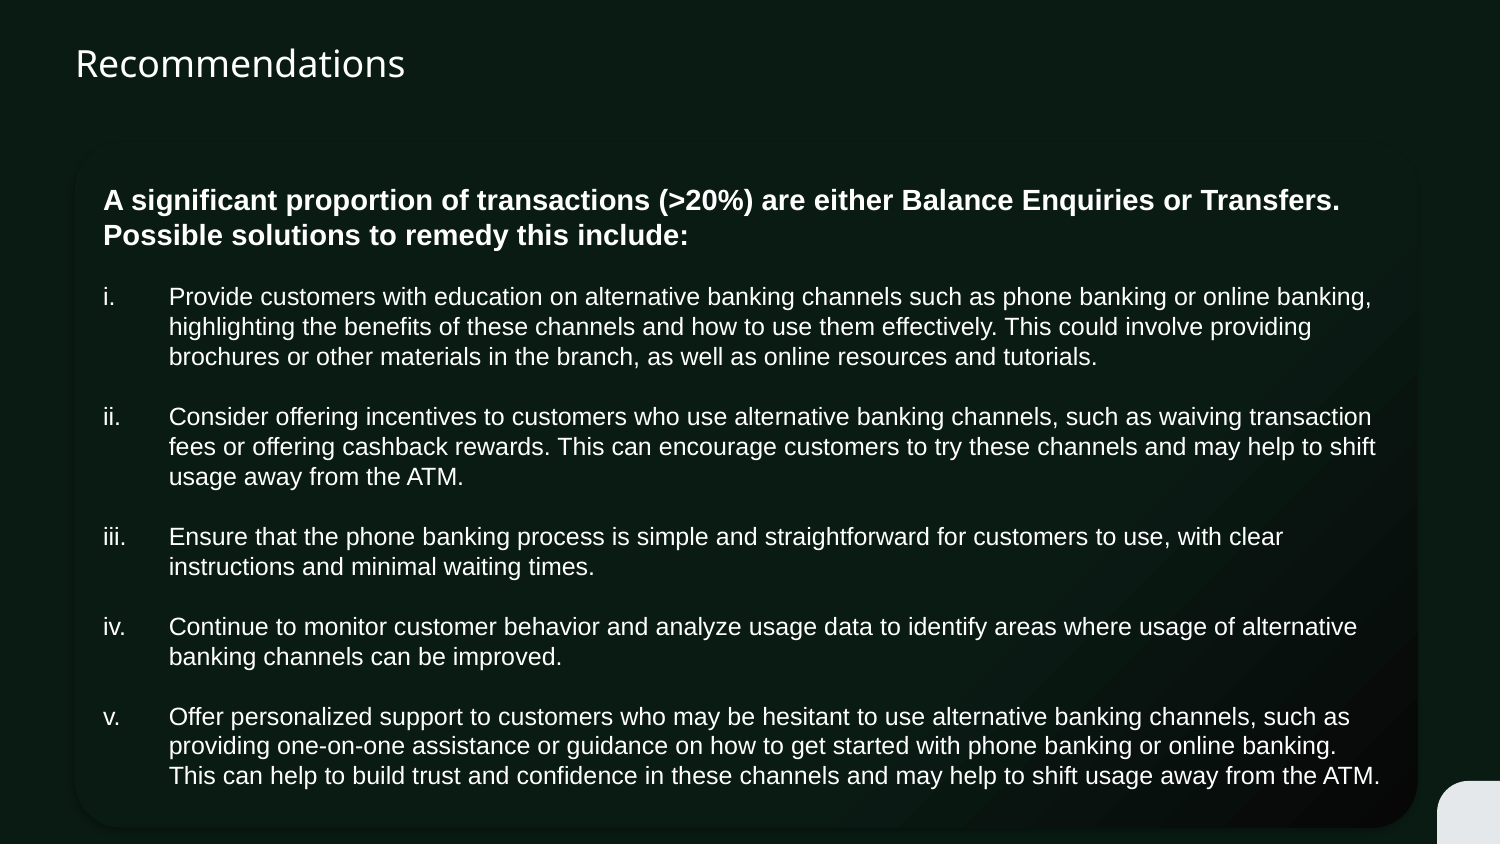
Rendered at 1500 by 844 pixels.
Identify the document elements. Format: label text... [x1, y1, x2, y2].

text_box A significant proportion of transactions (>20%) are either Balance Enquiries or Transfers. Possible solutions to remedy this include: Provide customers with education on alternative banking channels such as phone banking or online banking, highlighting the benefits of these channels and how to use them effectively. This could involve providing brochures or other materials in the branch, as well as online resources and tutorials. Consider offering incentives to customers who use alternative banking channels, such as waiving transaction fees or offering cashback rewards. This can encourage customers to try these channels and may help to shift usage away from the ATM. Ensure that the phone banking process is simple and straightforward for customers to use, with clear instructions and minimal waiting times. Continue to monitor customer behavior and analyze usage data to identify areas where usage of alternative banking channels can be improved. Offer personalized support to customers who may be hesitant to use alternative banking channels, such as providing one-on-one assistance or guidance on how to get started with phone banking or online banking. This can help to build trust and confidence in these channels and may help to shift usage away from the ATM. [72, 140, 1420, 830]
title Recommendations [75, 31, 902, 100]
